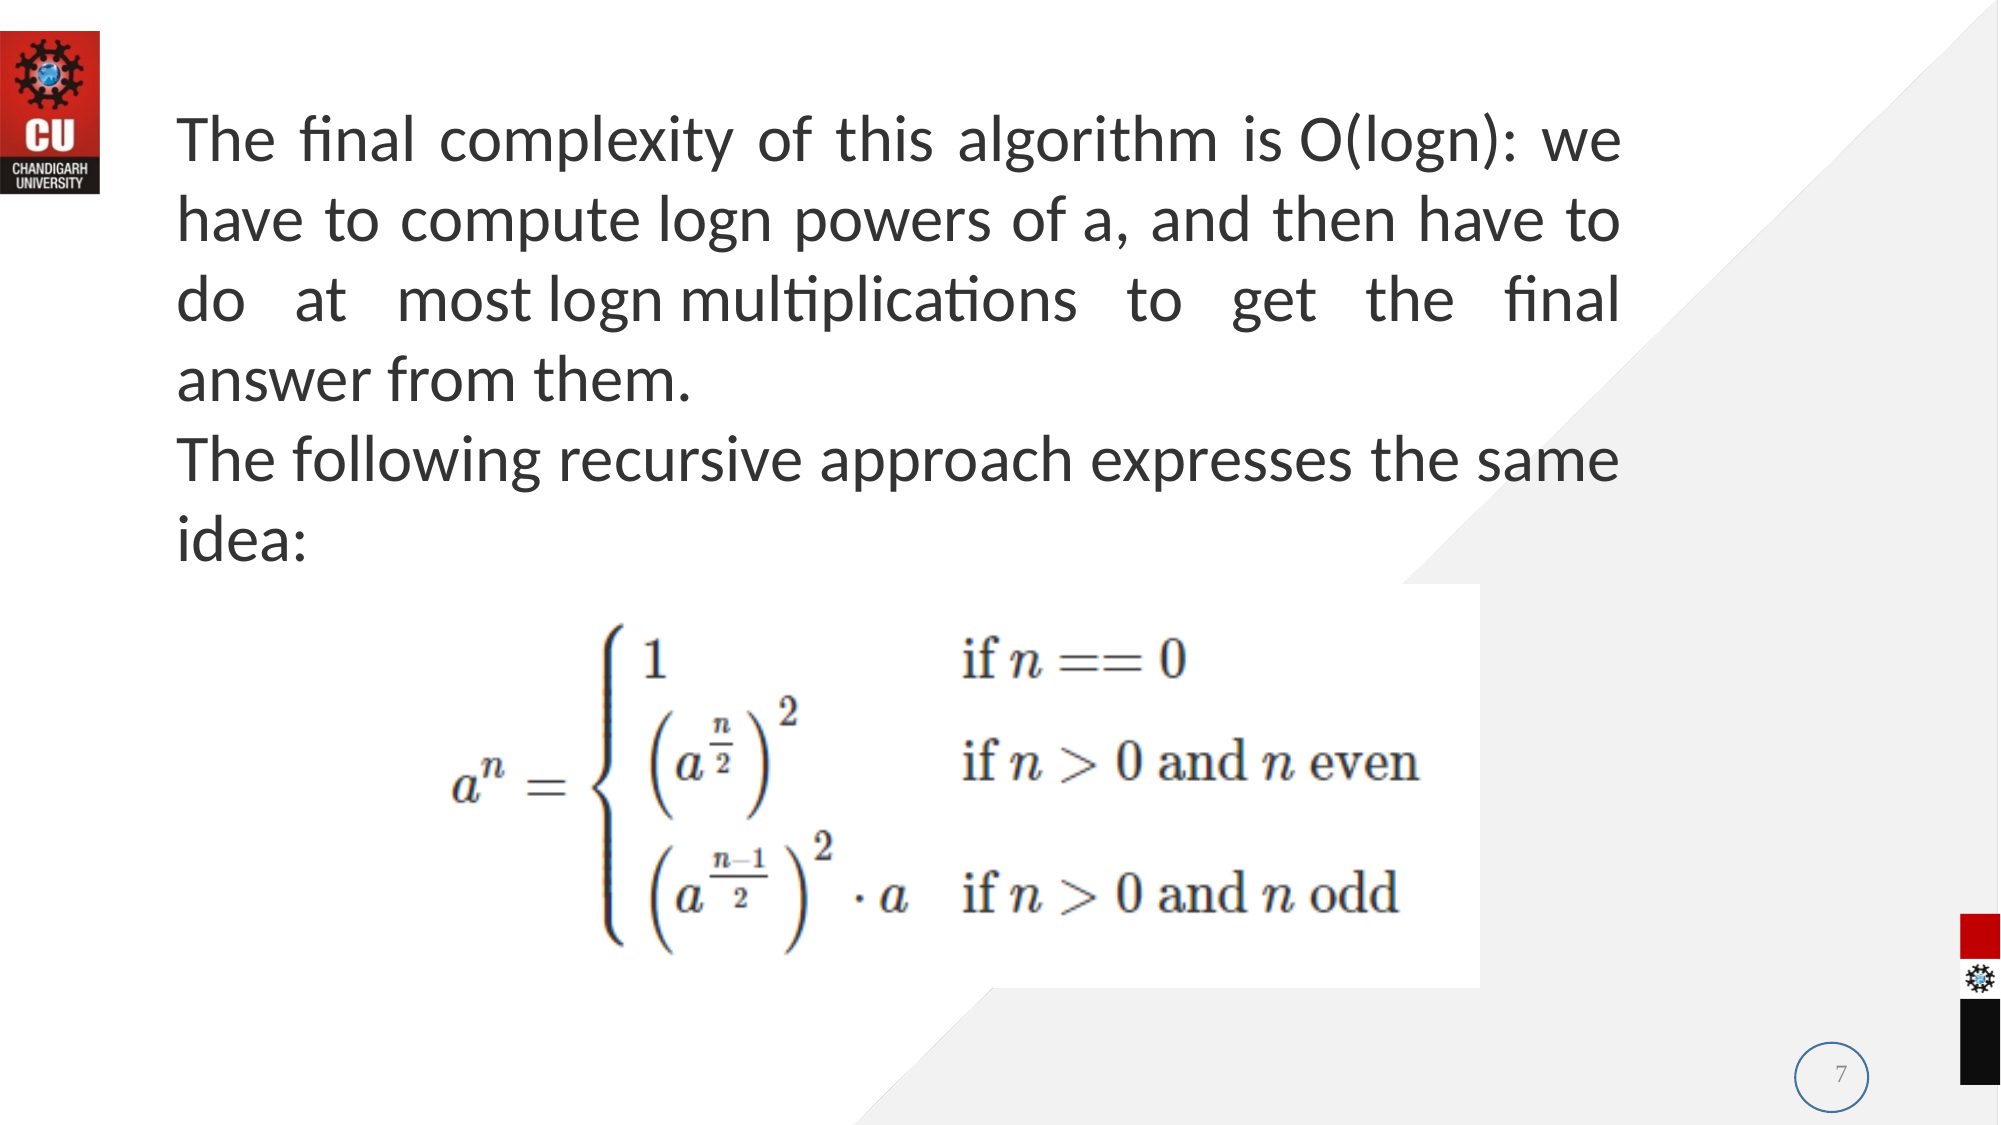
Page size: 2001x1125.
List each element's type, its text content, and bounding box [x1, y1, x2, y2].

list The final complexity of this algorithm is O(logn): we have to compute logn powers of a, and then have to do at most logn multiplications to get the final answer from them. The following recursive approach expresses the same idea: [160, 8, 1638, 662]
slide_number 7 [1412, 1042, 1863, 1103]
picture [0, 0, 2001, 1125]
